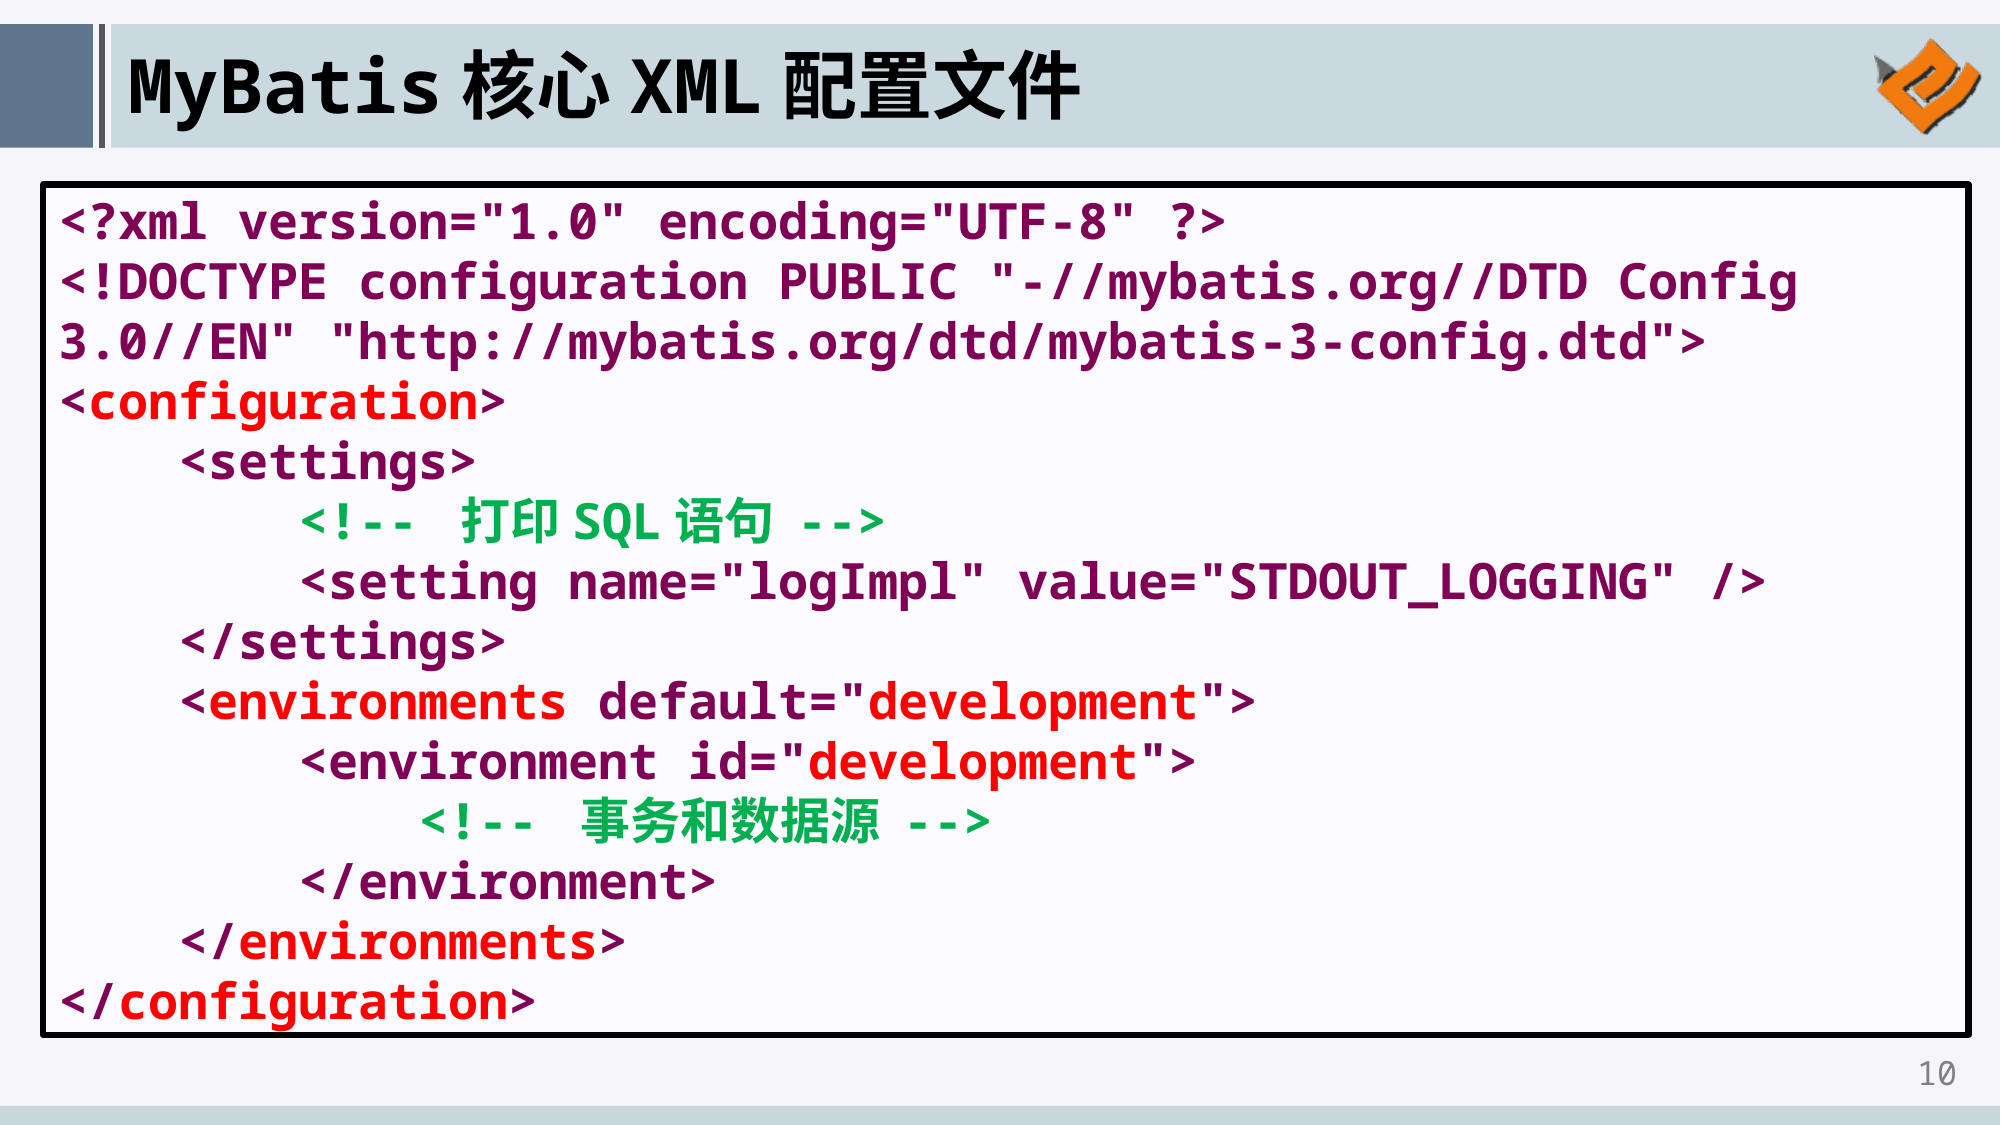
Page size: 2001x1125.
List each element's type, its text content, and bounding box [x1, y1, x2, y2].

text_box <?xml version="1.0" encoding="UTF-8" ?> <!DOCTYPE configuration PUBLIC "-//mybatis.org//DTD Config 3.0//EN" "http://mybatis.org/dtd/mybatis-3-config.dtd"> <configuration> <settings> <!-- 打印SQL语句 --> <setting name="logImpl" value="STDOUT_LOGGING" /> </settings> <environments default="development"> <environment id="development"> <!-- 事务和数据源 --> </environment> </environments> </configuration> [43, 184, 1969, 1035]
picture [1874, 38, 1981, 134]
title MyBatis核心XML配置文件 [114, 30, 1845, 141]
